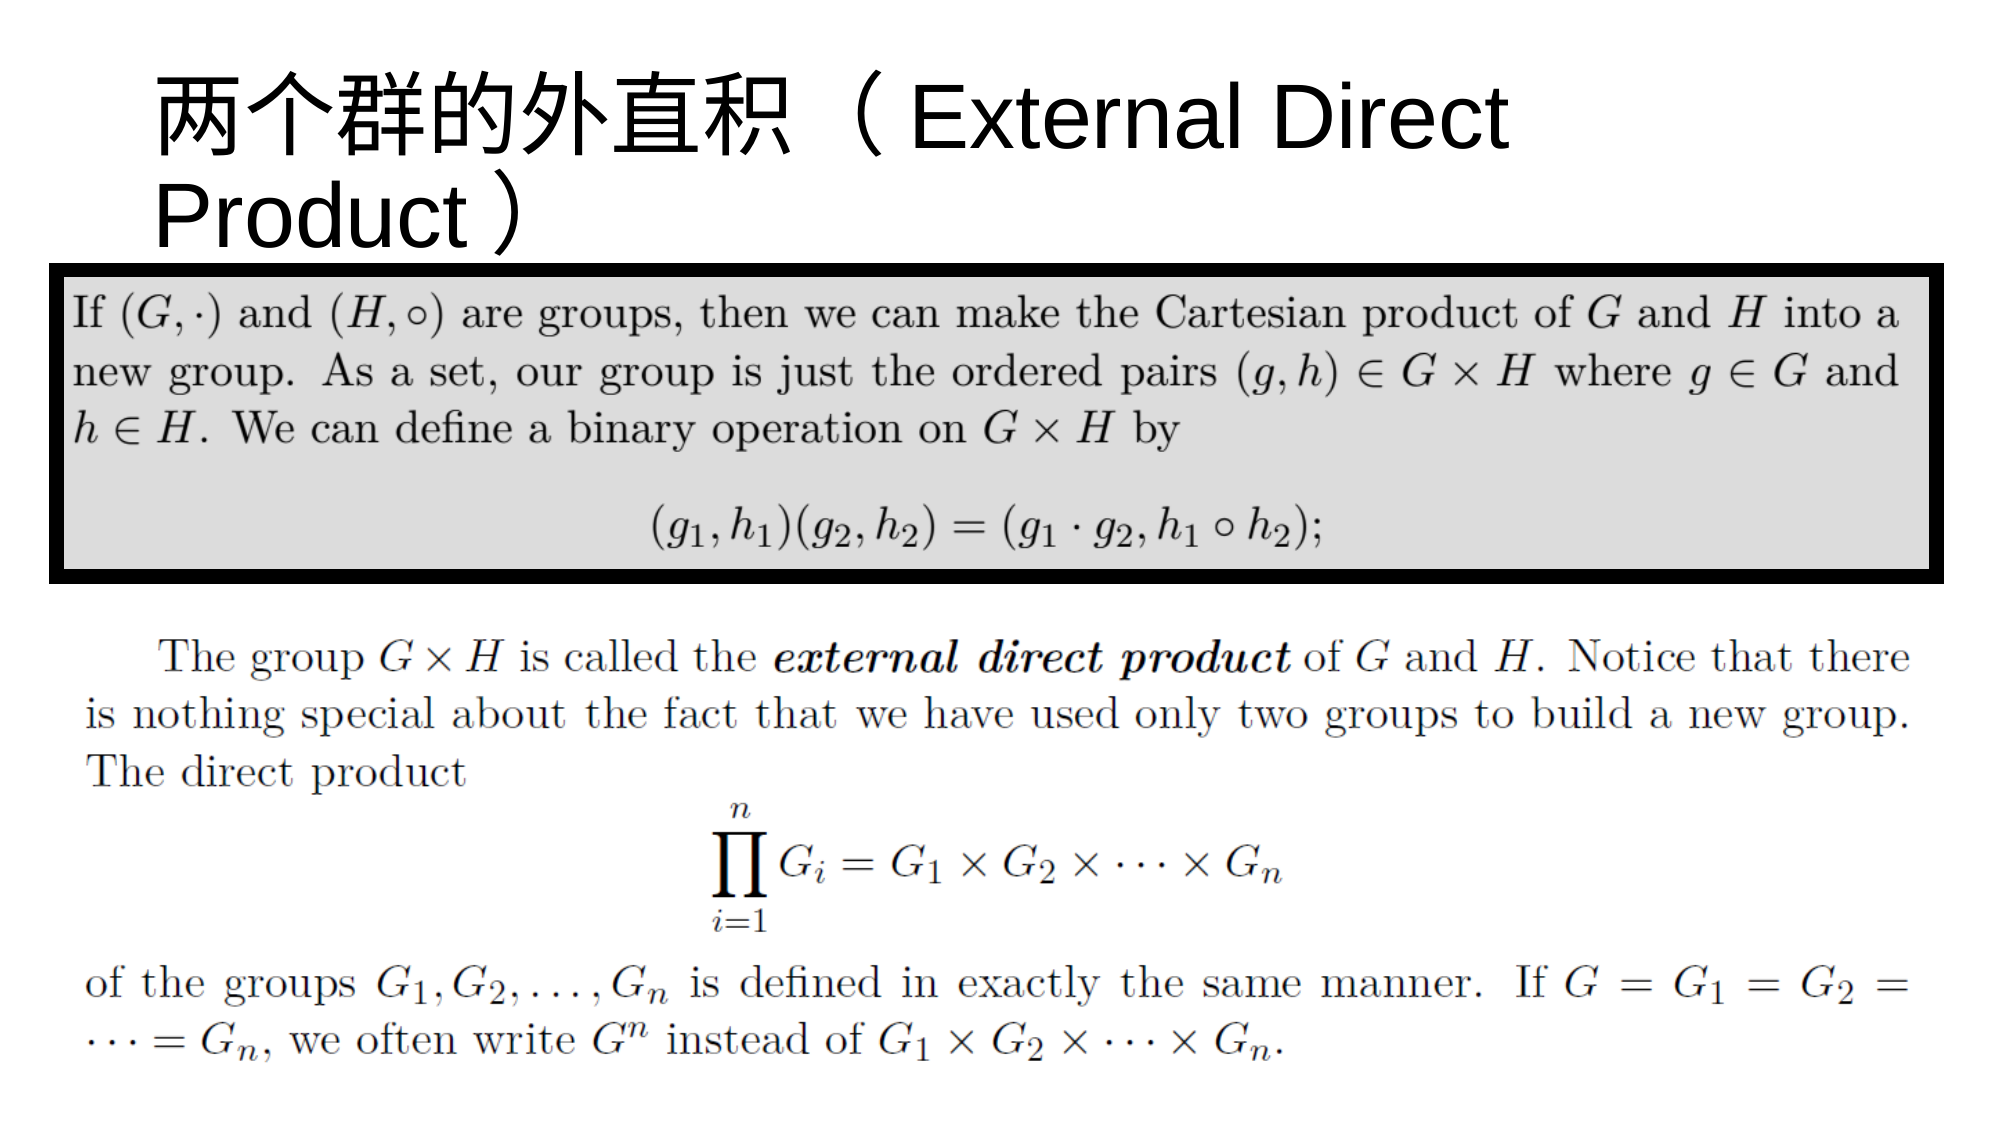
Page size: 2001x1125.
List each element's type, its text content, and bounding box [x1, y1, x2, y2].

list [70, 609, 1930, 1079]
title 两个群的外直积（External Direct Product） [137, 59, 1863, 263]
picture [63, 277, 1930, 570]
